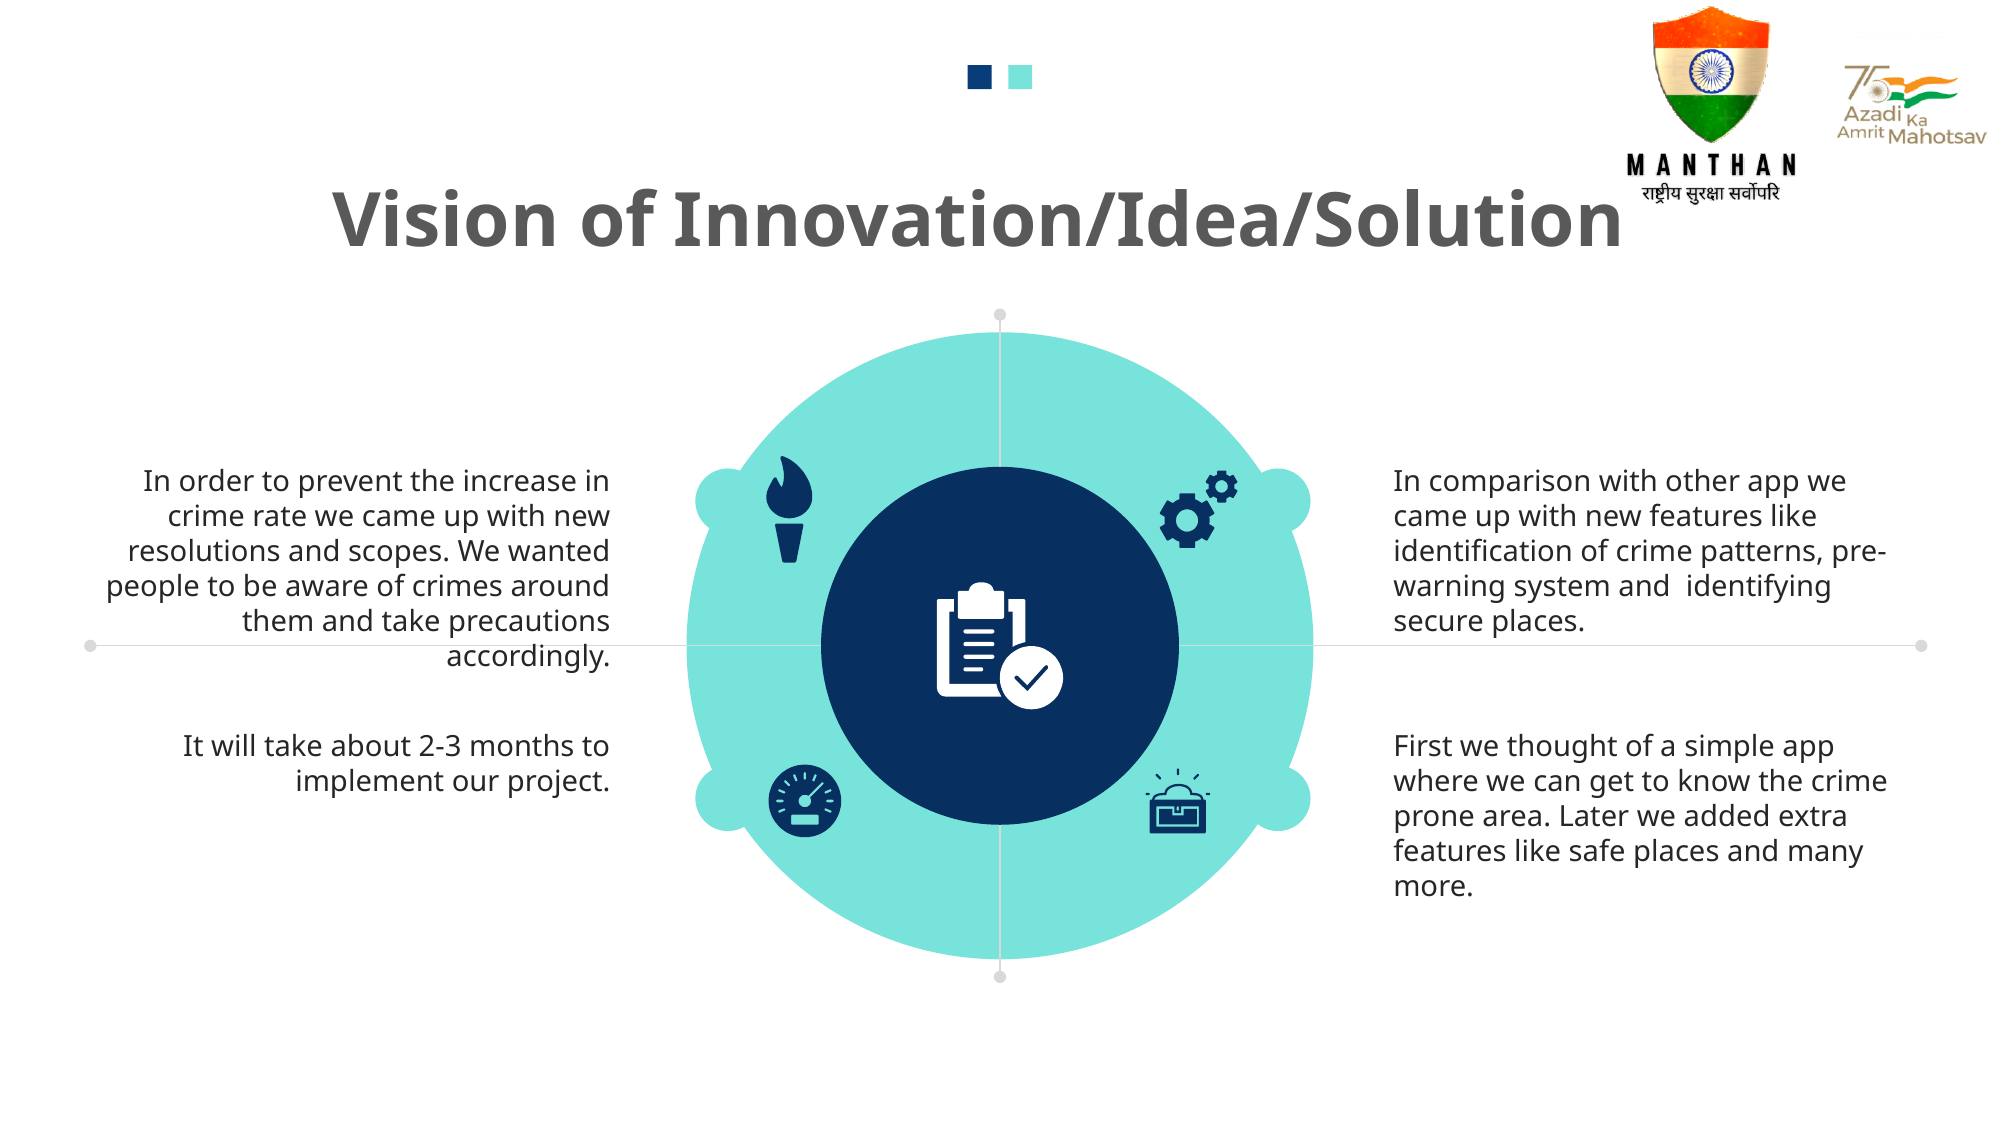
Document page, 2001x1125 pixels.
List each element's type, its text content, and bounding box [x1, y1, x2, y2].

text_box [1001, 331, 1315, 645]
text_box [694, 764, 762, 833]
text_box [1159, 470, 1238, 548]
text_box [1244, 764, 1312, 833]
text_box [1263, 467, 1312, 531]
text_box [820, 646, 1181, 826]
text_box In comparison with other app we came up with new features like identification of crime patterns, pre-warning system and identifying secure places. [1393, 462, 1916, 638]
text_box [936, 582, 1064, 710]
picture [1607, 0, 2000, 210]
text_box [768, 764, 842, 838]
text_box [685, 646, 999, 961]
text_box In order to prevent the increase in crime rate we came up with new resolutions and scopes. We wanted people to be aware of crimes around them and take precautions accordingly. [88, 462, 611, 673]
text_box [820, 465, 1180, 645]
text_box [766, 455, 813, 563]
text_box [1001, 646, 1315, 961]
text_box First we thought of a simple app where we can get to know the crime prone area. Later we added extra features like safe places and many more. [1393, 726, 1916, 902]
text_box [1145, 768, 1211, 834]
title Vision of Innovation/Idea/Solution [60, 153, 1898, 291]
text_box It will take about 2-3 months to implement our project. [88, 726, 611, 797]
text_box [685, 331, 999, 645]
text_box [694, 467, 739, 528]
